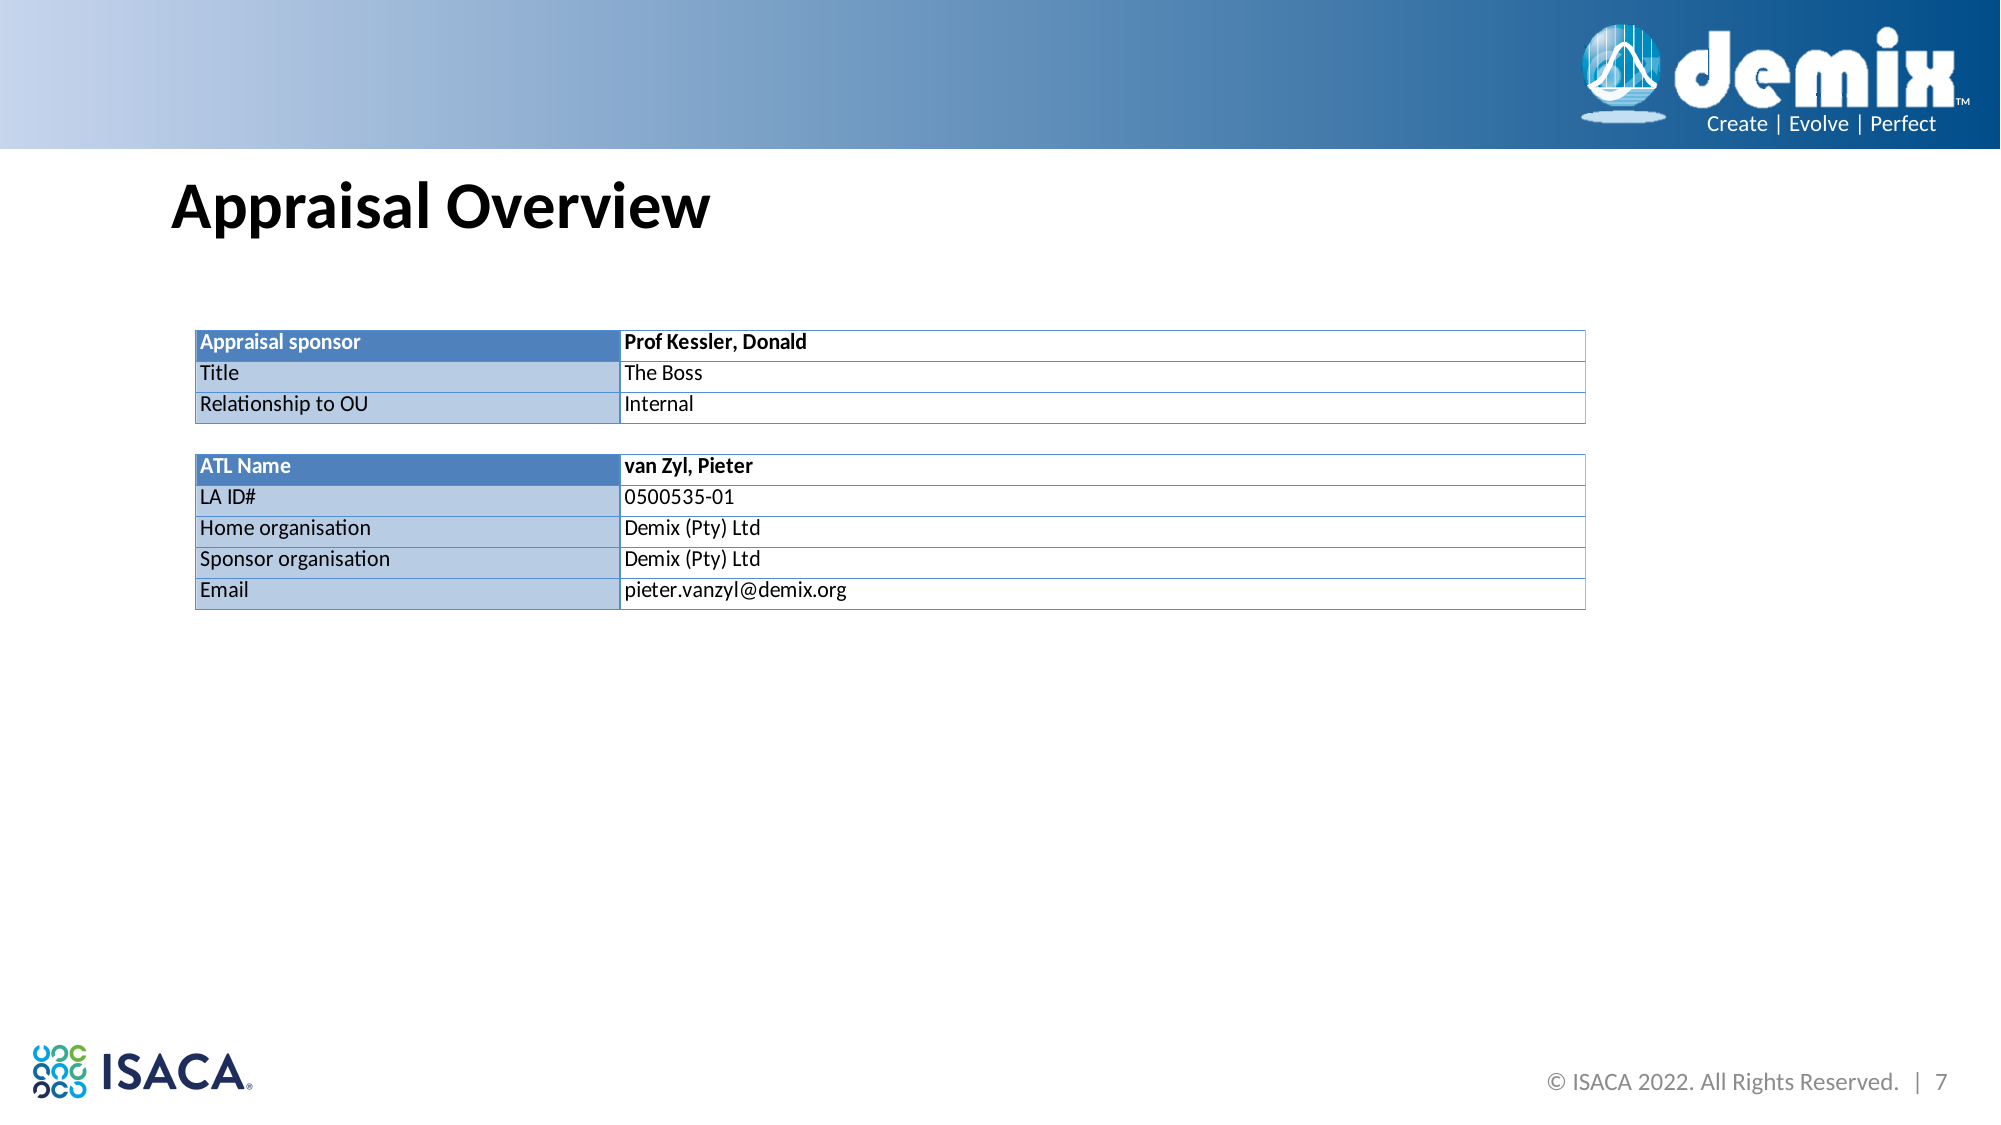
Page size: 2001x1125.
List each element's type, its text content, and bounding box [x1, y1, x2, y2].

picture [1549, 3, 2000, 153]
title Appraisal Overview [156, 157, 1863, 257]
picture [29, 1043, 255, 1103]
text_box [194, 329, 1587, 611]
